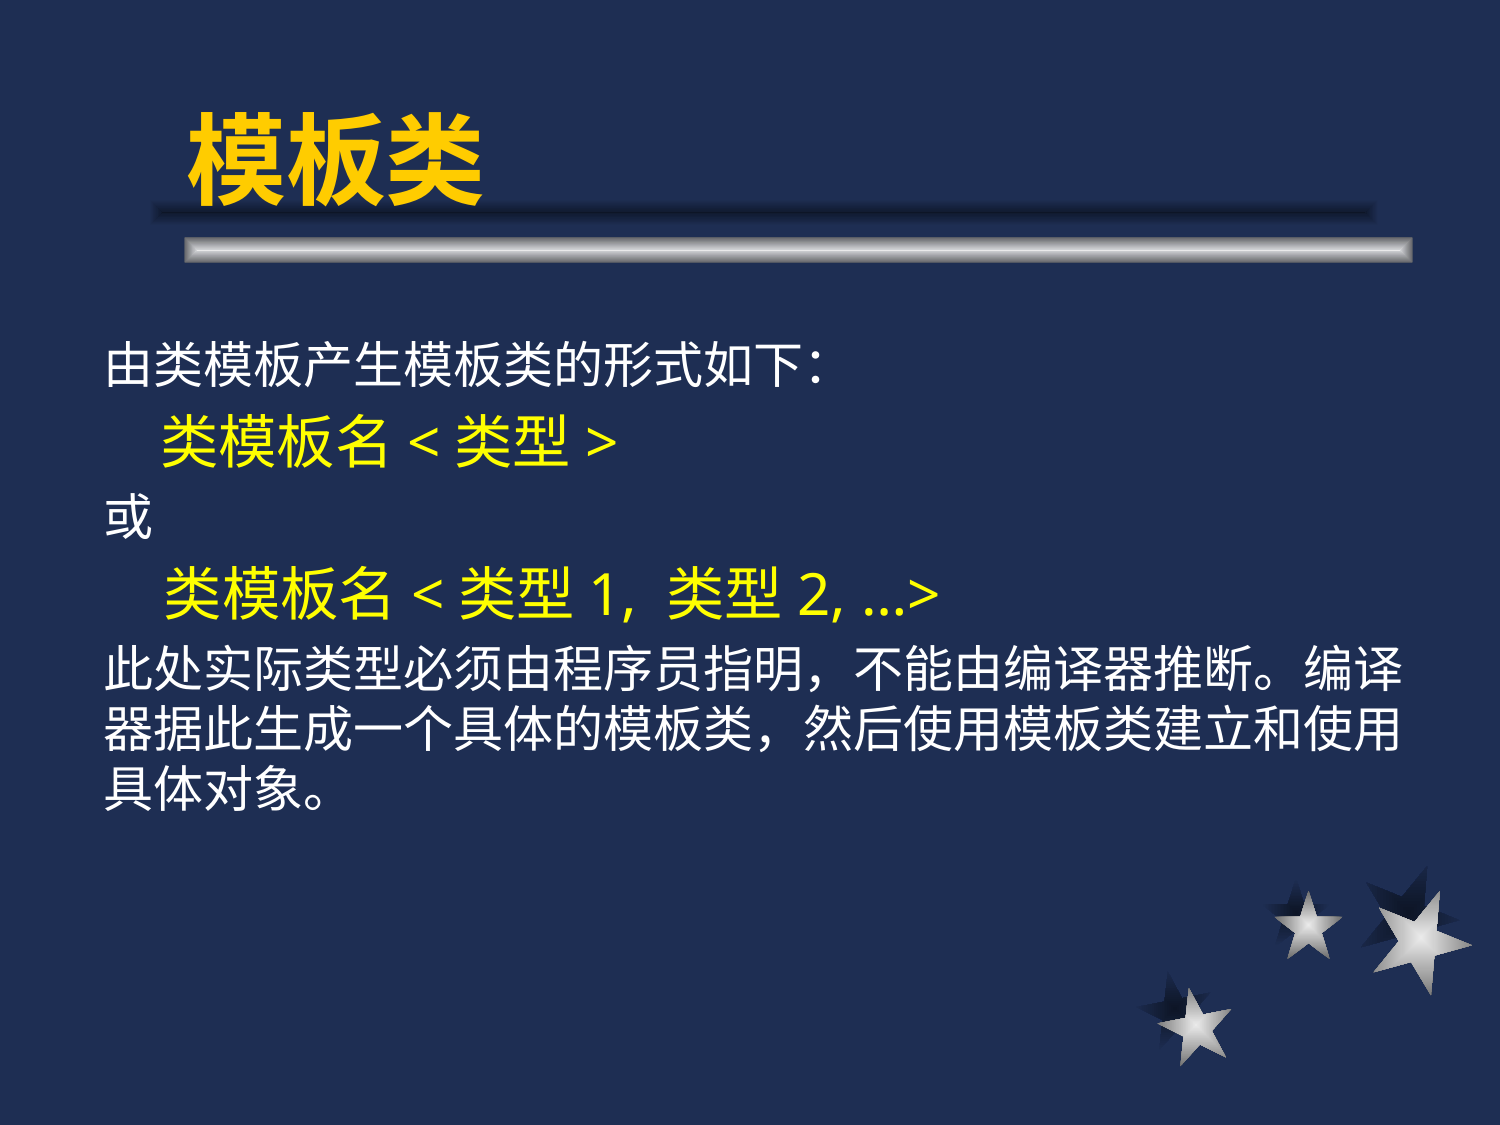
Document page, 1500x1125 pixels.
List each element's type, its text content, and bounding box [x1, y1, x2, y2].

text_box 模板类 [171, 125, 1449, 189]
text_box 由类模板产生模板类的形式如下： 类模板名<类型> 或 类模板名<类型1, 类型2, …> 此处实际类型必须由程序员指明，不能由编译器推断。编译器据此生成一个具体的模板类，然后使用模板类建立和使用具体对象。 [88, 326, 1440, 895]
